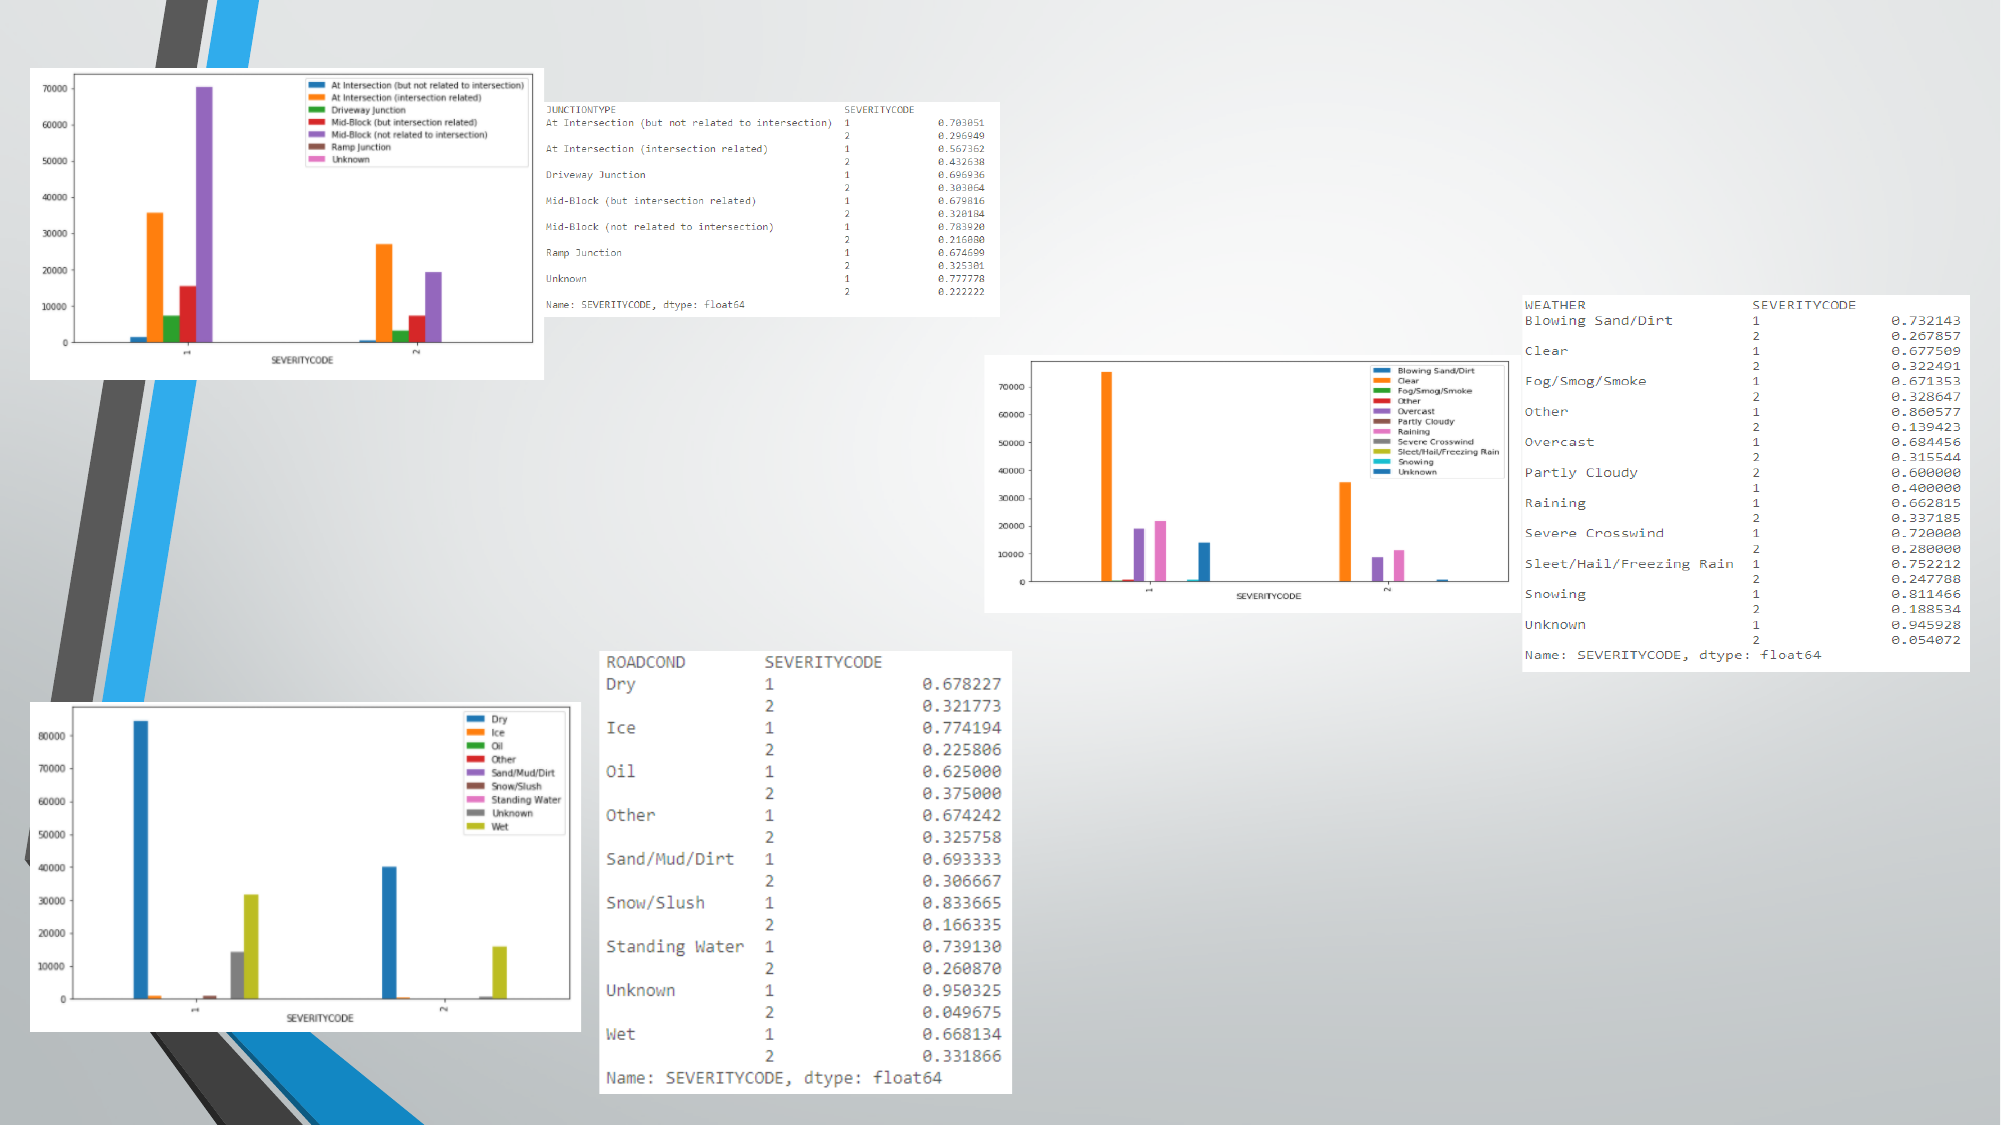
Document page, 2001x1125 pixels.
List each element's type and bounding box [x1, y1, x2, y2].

text_box [983, 295, 1971, 672]
text_box [29, 651, 1013, 1094]
text_box [29, 68, 1001, 380]
